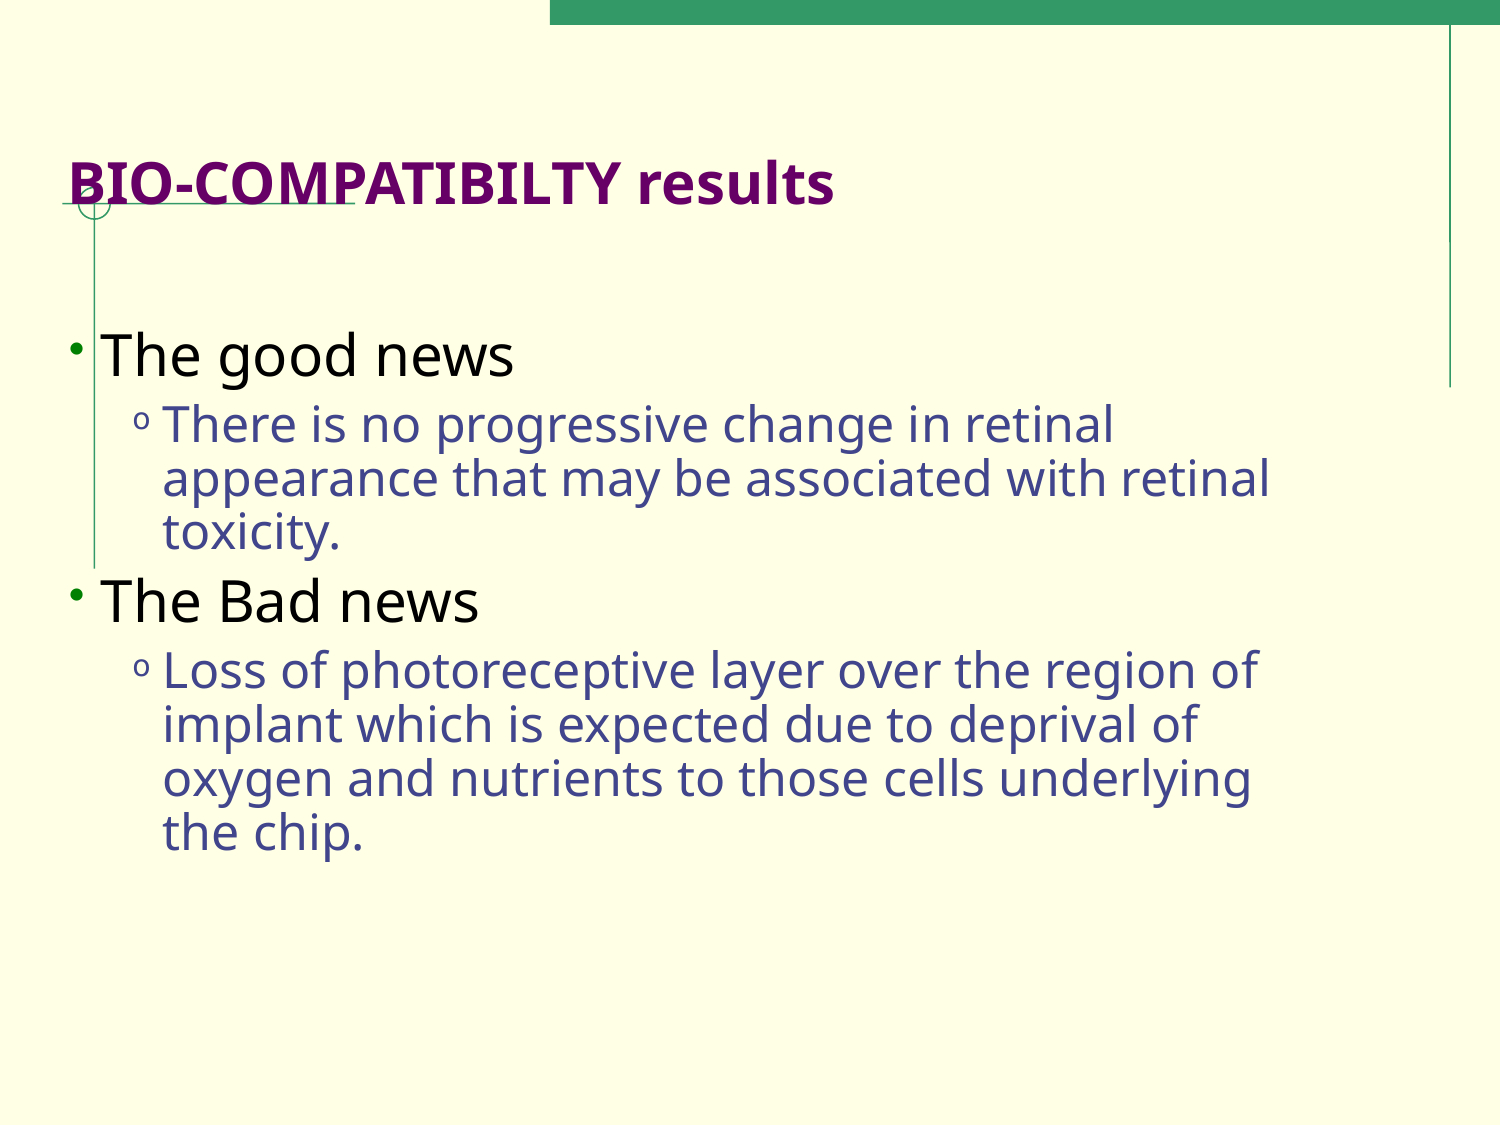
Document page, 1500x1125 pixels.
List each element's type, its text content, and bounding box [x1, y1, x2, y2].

title BIO-COMPATIBILTY results [52, 118, 1469, 244]
list The good news There is no progressive change in retinal appearance that may be associated with retinal toxicity. The Bad news Loss of photoreceptive layer over the region of implant which is expected due to deprival of oxygen and nutrients to those cells underlying the chip. [53, 318, 1313, 994]
